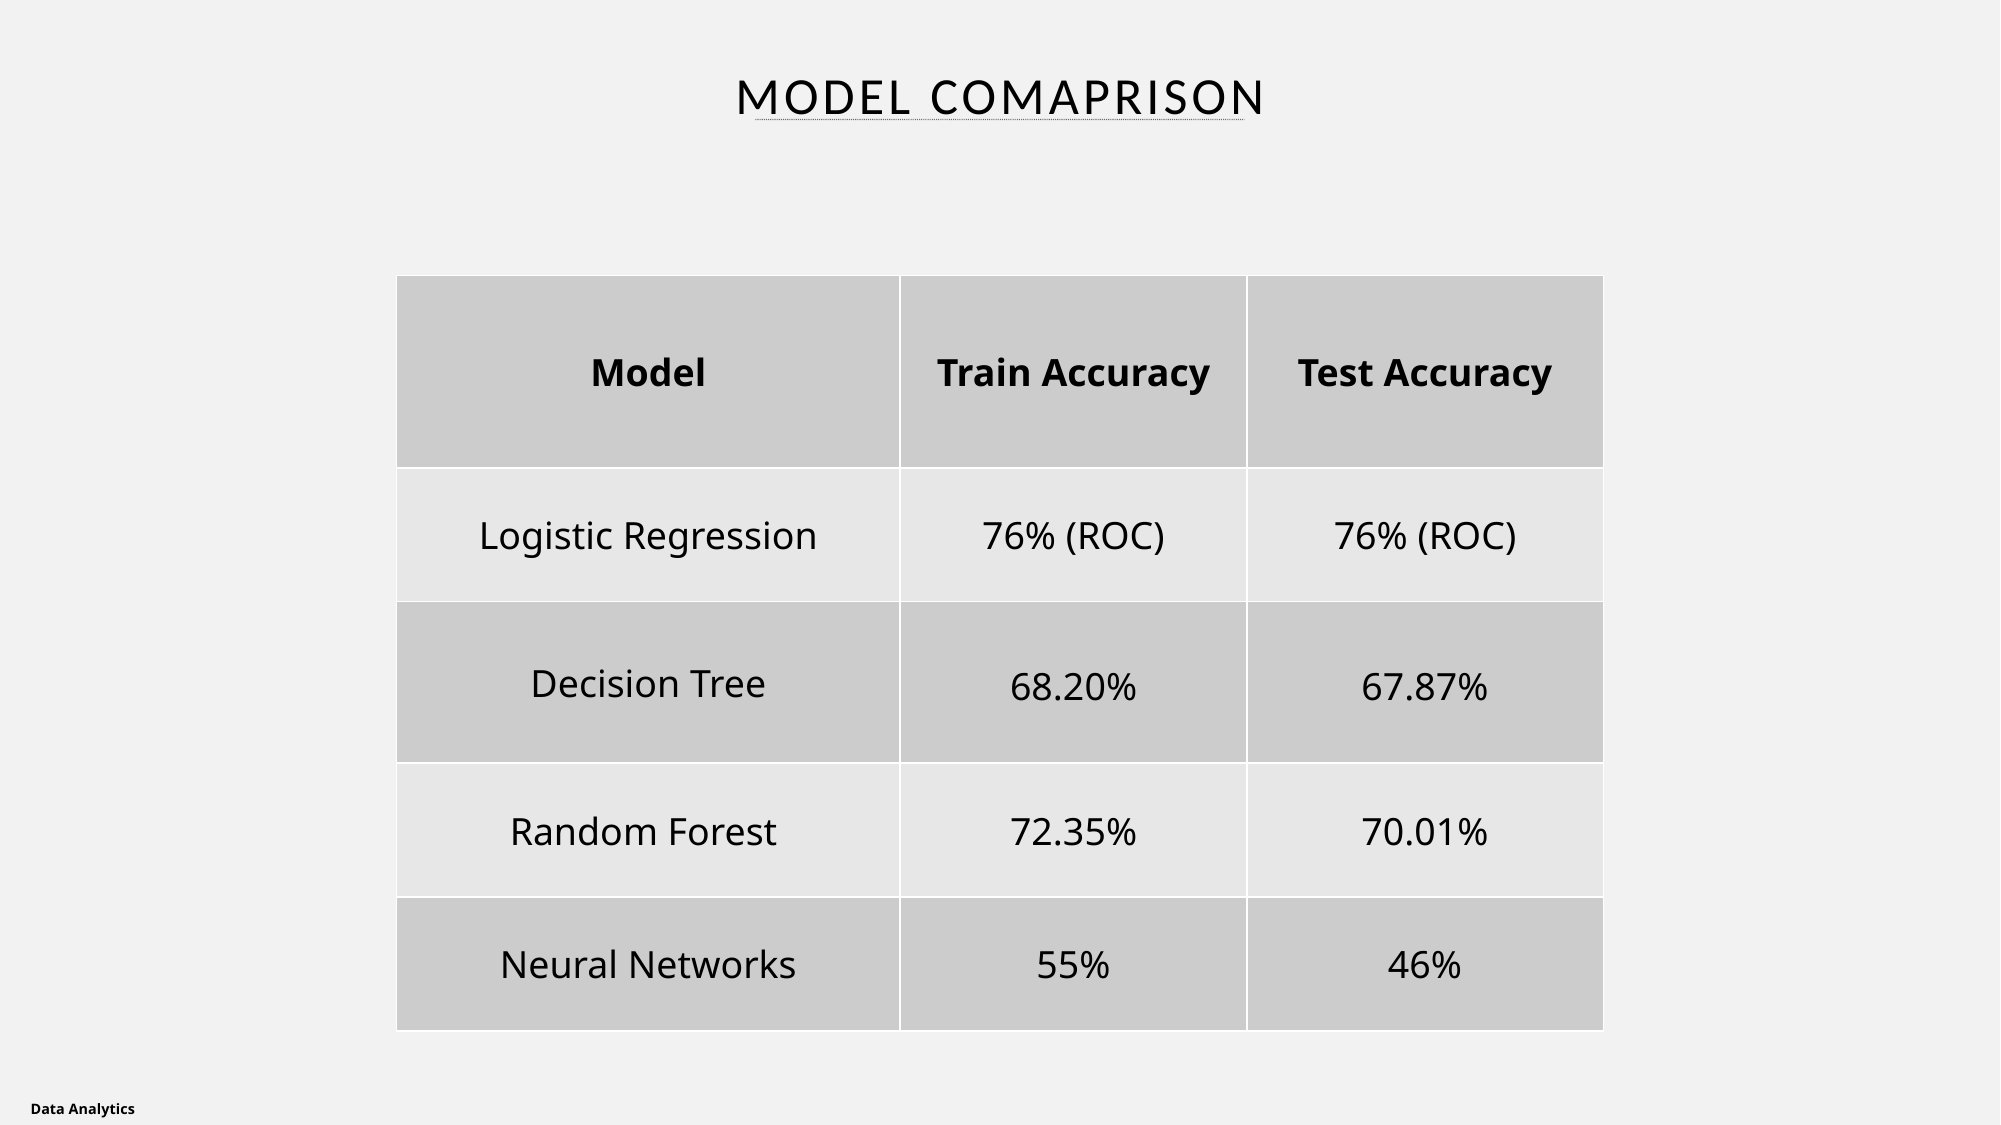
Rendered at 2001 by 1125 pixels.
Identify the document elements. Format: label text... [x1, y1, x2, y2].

table_cell Decision Tree [397, 602, 899, 762]
table_header 46% [1248, 898, 1603, 1030]
table_cell Logistic Regression [397, 469, 899, 601]
table_cell 76% (ROC) [1248, 469, 1603, 601]
table_cell 68.20% [901, 602, 1246, 762]
table_header Neural Networks [397, 898, 899, 1030]
table_cell Random Forest [397, 764, 899, 896]
table_cell 67.87% [1248, 602, 1603, 762]
table_header 55% [901, 898, 1246, 1030]
table_cell 72.35% [901, 764, 1246, 896]
table_header Test Accuracy [1248, 276, 1603, 467]
table_cell 70.01% [1248, 764, 1603, 896]
table_header Model [397, 276, 899, 467]
table_header Train Accuracy [901, 276, 1246, 467]
table_cell 76% (ROC) [901, 469, 1246, 601]
title MODEL COMAPRISON [363, 0, 1637, 198]
text_box Data Analytics [15, 1089, 179, 1125]
